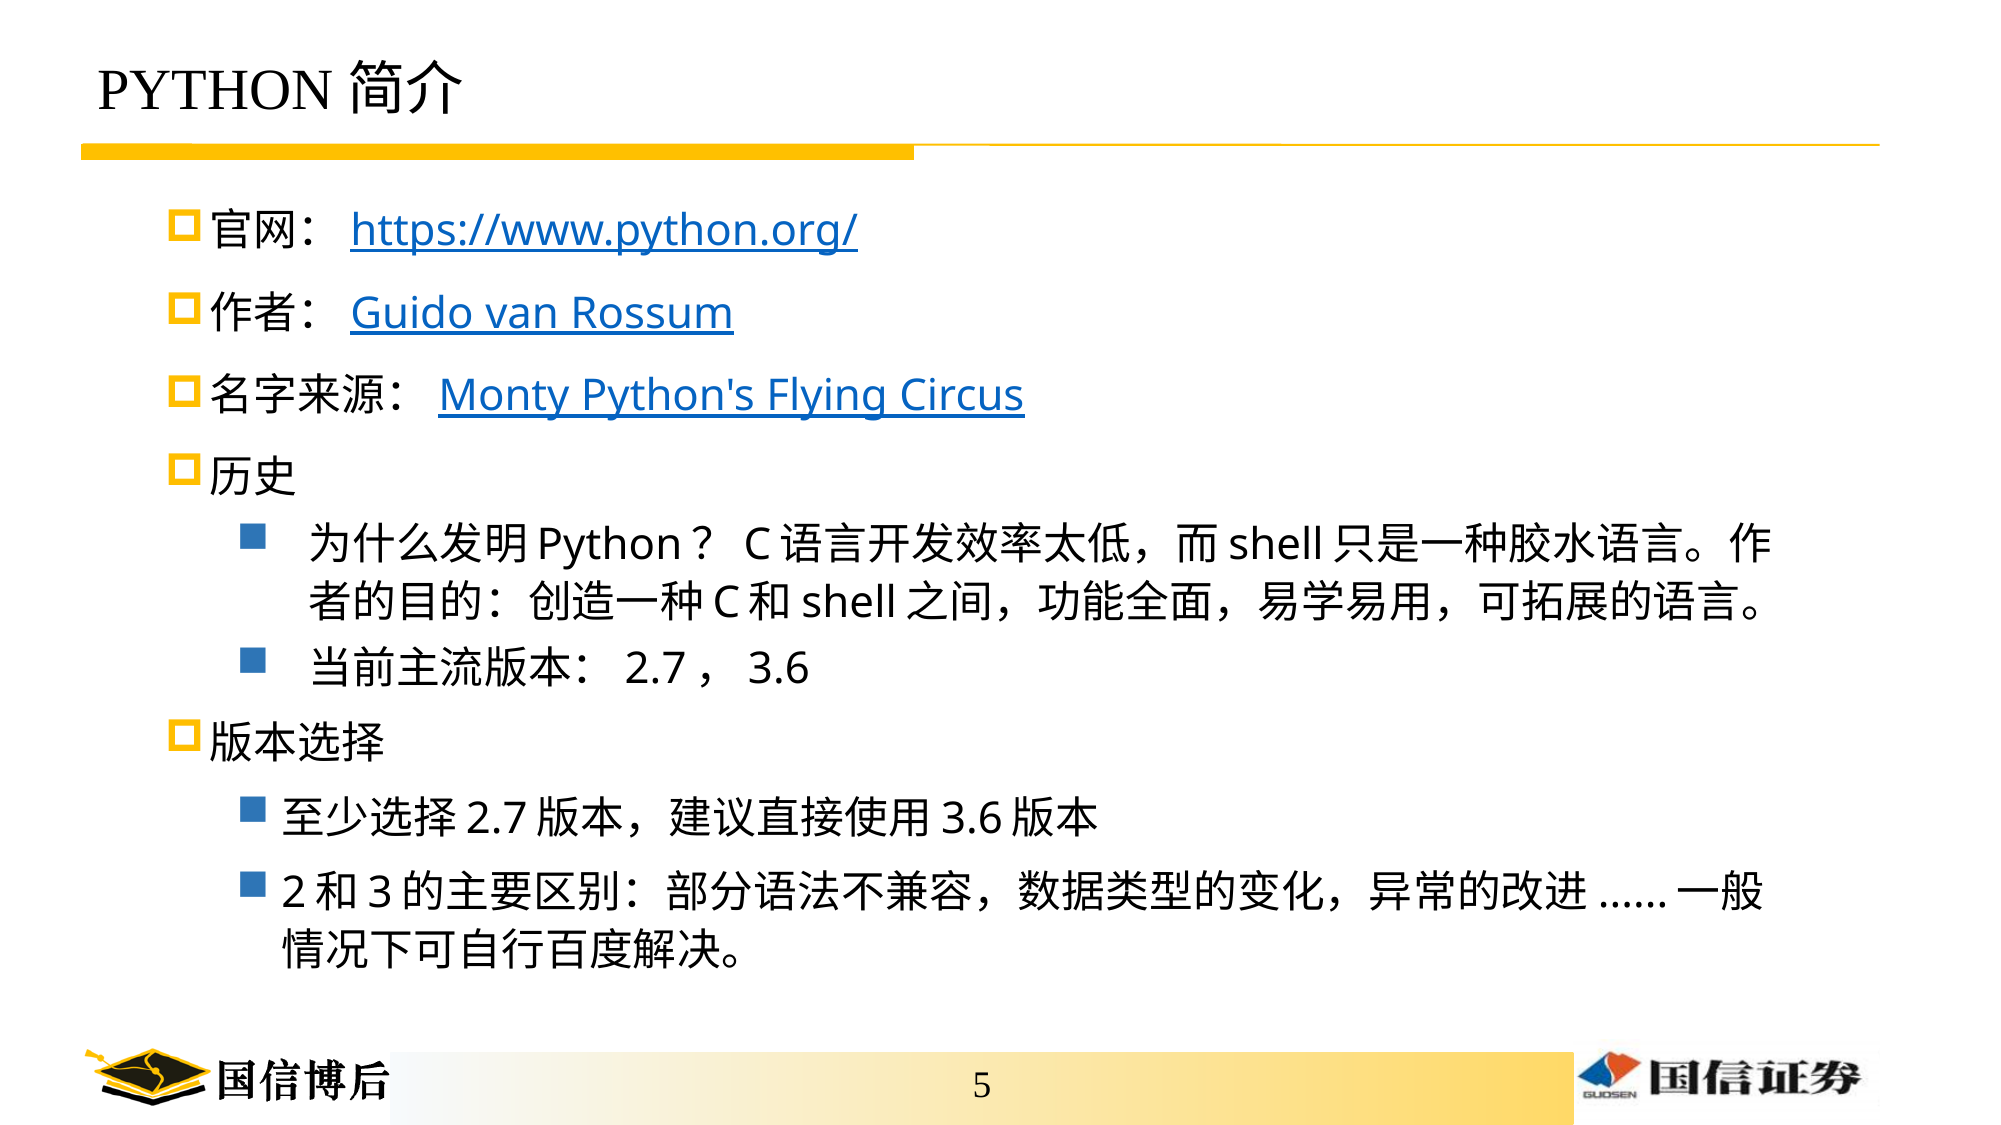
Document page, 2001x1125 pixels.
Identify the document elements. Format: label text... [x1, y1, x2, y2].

list 官网：https://www.python.org/ 作者：Guido van Rossum 名字来源：Monty Python's Flying Circus 历史 为什么发明Python？C语言开发效率太低，而shell只是一种胶水语言。作者的目的：创造一种C和shell之间，功能全面，易学易用，可拓展的语言。 当前主流版本：2.7，3.6 版本选择 至少选择2.7版本，建议直接使用3.6版本 2和3的主要区别：部分语法不兼容，数据类型的变化，异常的改进......一般情况下可自行百度解决。 [150, 187, 1803, 988]
picture [82, 1043, 394, 1109]
picture [1573, 1039, 1880, 1120]
title PYTHON简介 [82, 55, 1296, 127]
slide_number 4 [390, 1052, 1574, 1125]
